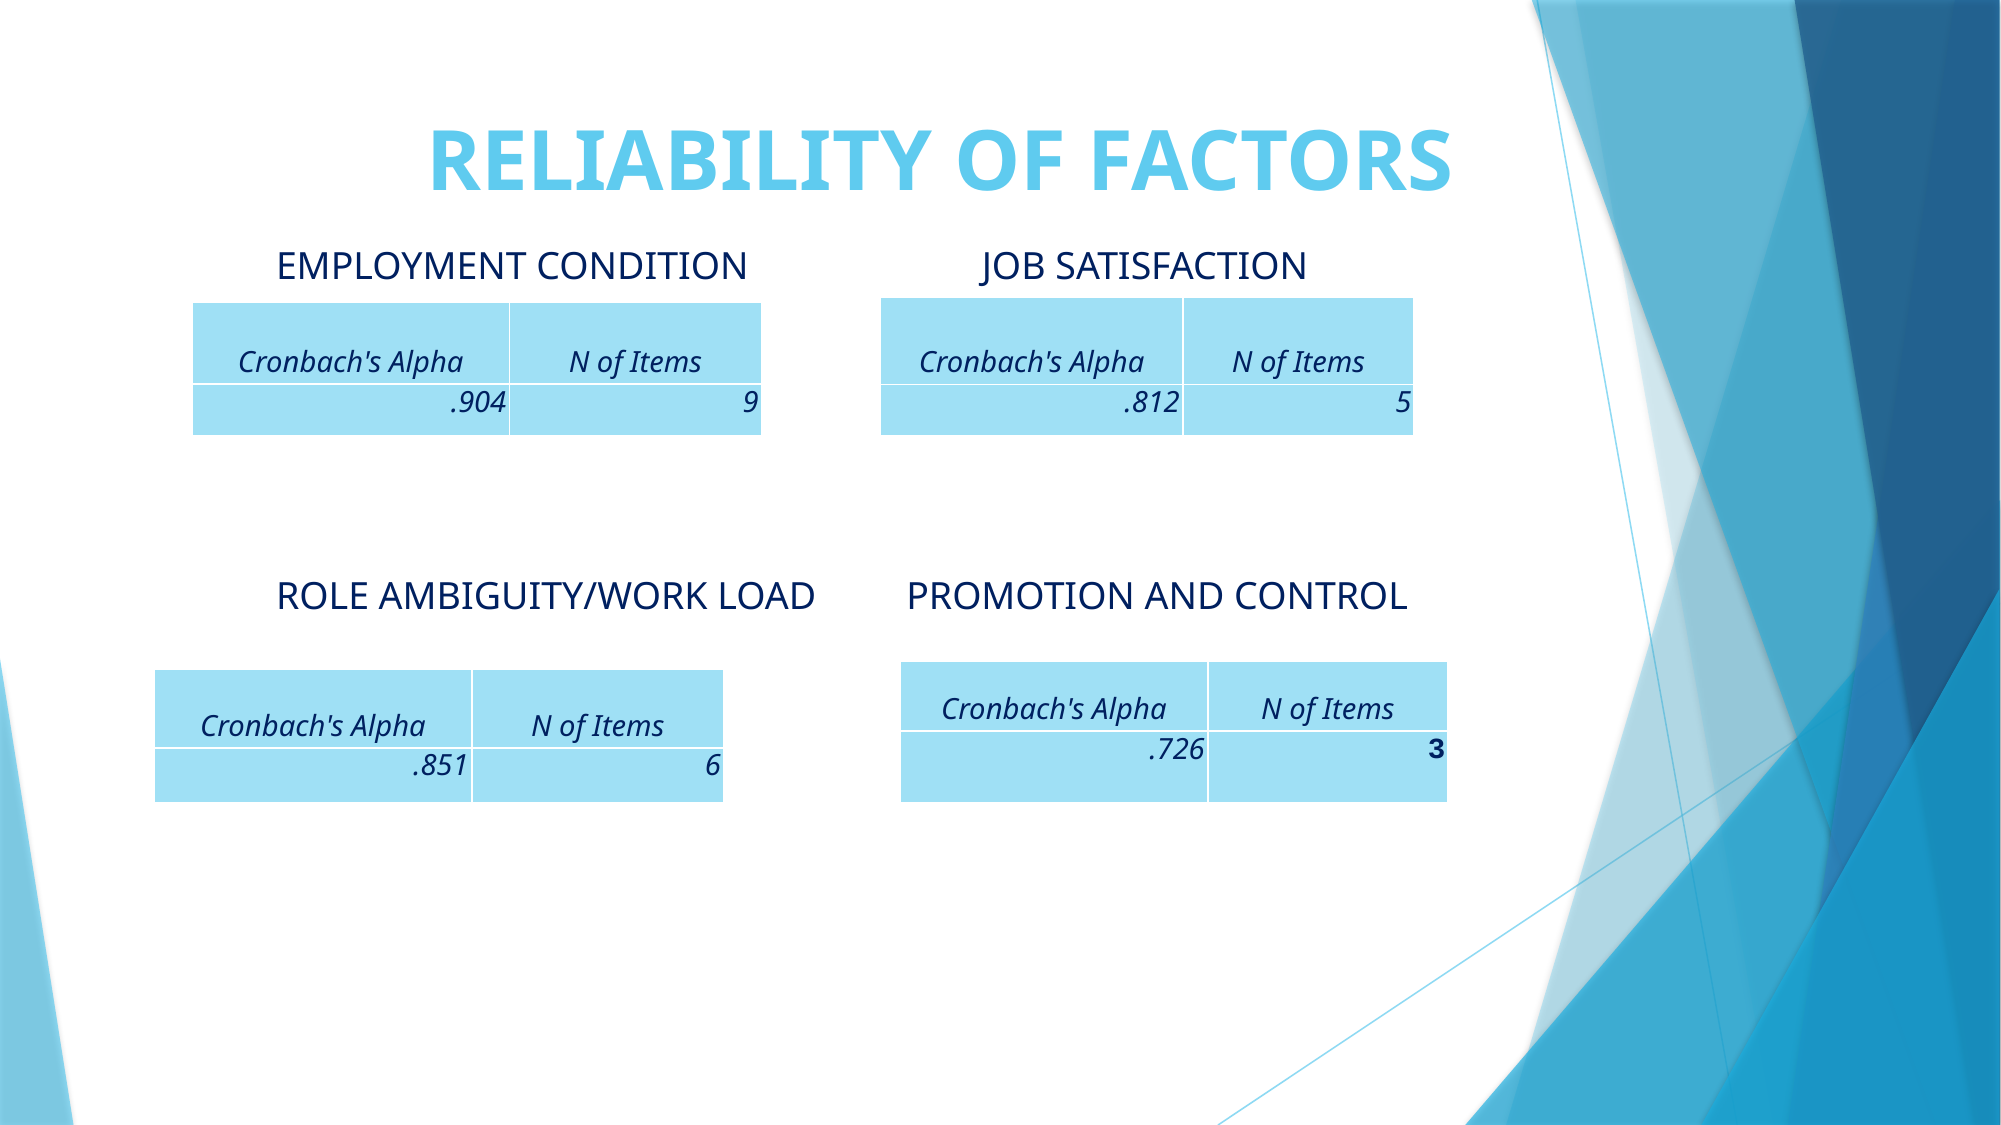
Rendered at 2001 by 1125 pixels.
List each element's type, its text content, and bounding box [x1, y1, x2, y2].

table_header Cronbach's Alpha [193, 303, 509, 383]
table_header Cronbach's Alpha [901, 662, 1207, 730]
table_cell .851 [155, 749, 471, 802]
table_cell 6 [473, 749, 723, 802]
table_cell 5 [1184, 385, 1413, 435]
title RELIABILITY OF FACTORS [111, 99, 1522, 216]
table_cell 3 [1209, 732, 1447, 802]
table_header N of Items [1209, 662, 1447, 730]
table_header Cronbach's Alpha [155, 670, 471, 747]
table_cell 9 [510, 385, 761, 435]
table_header N of Items [1184, 298, 1413, 384]
table_header N of Items [473, 670, 723, 747]
table_cell .812 [881, 385, 1182, 435]
table_header N of Items [510, 303, 761, 383]
table_cell .904 [193, 385, 509, 435]
list EMPLOYMENT CONDITION JOB SATISFACTION ROLE AMBIGUITY/WORK LOAD [111, 234, 1522, 1125]
text_box PROMOTION AND CONTROL [891, 474, 1432, 624]
table_header Cronbach's Alpha [881, 298, 1182, 384]
table_cell .726 [901, 732, 1207, 802]
